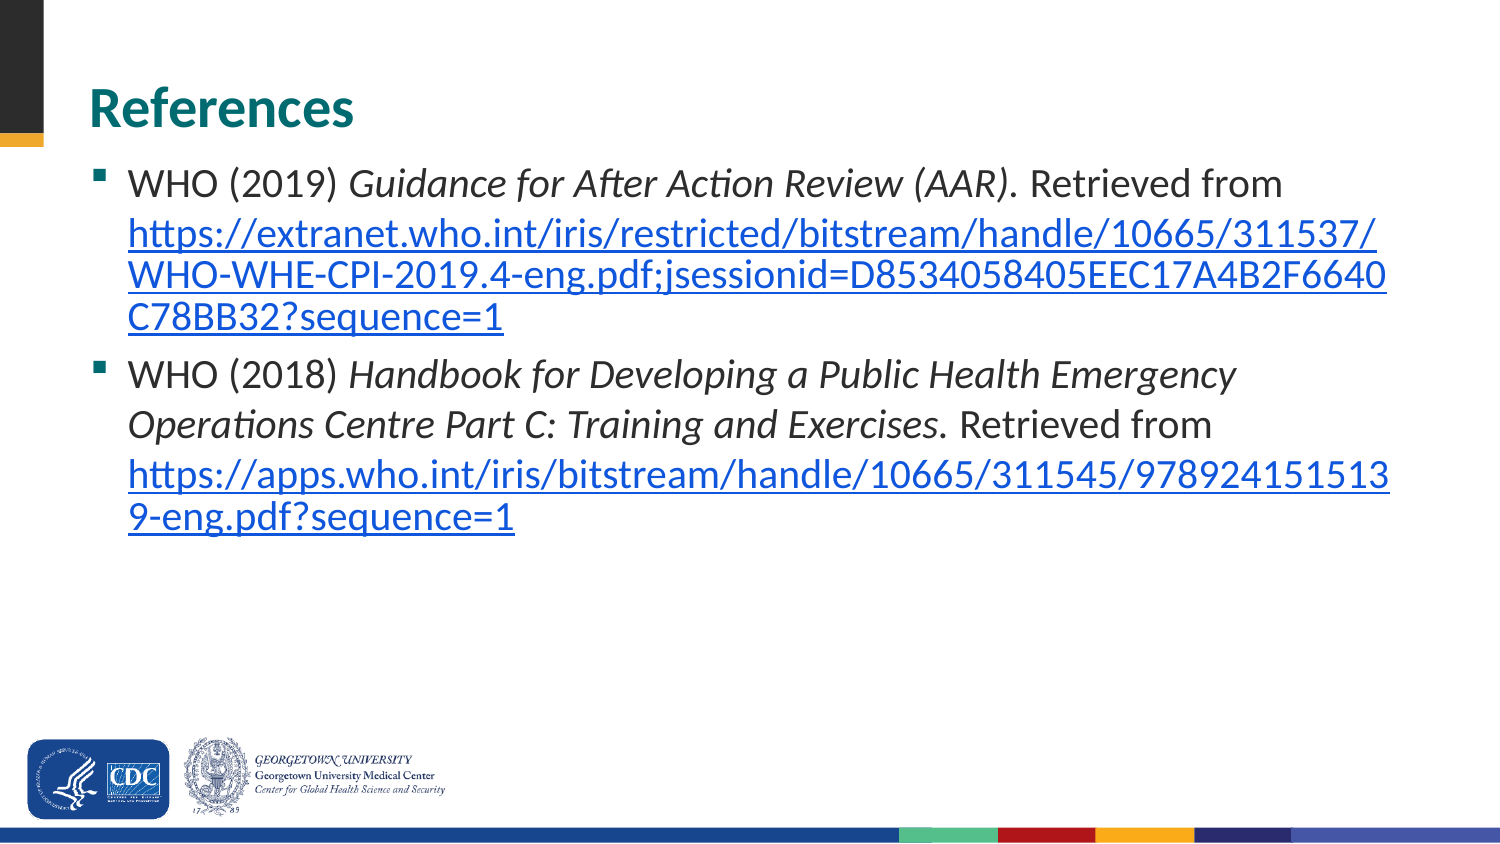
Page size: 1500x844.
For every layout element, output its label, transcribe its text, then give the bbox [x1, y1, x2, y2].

title References [75, 33, 1425, 147]
picture [176, 695, 451, 844]
list WHO (2019) Guidance for After Action Review (AAR). Retrieved from https://extranet.who.int/iris/restricted/bitstream/handle/10665/311537/WHO-WHE-CPI-2019.4-eng.pdf;jsessionid=D8534058405EEC17A4B2F6640C78BB32?sequence=1 WHO (2018) Handbook for Developing a Public Health Emergency Operations Centre Part C: Training and Exercises. Retrieved from https://apps.who.int/iris/bitstream/handle/10665/311545/9789241515139-eng.pdf?sequence=1 [75, 147, 1414, 696]
picture [26, 738, 170, 820]
